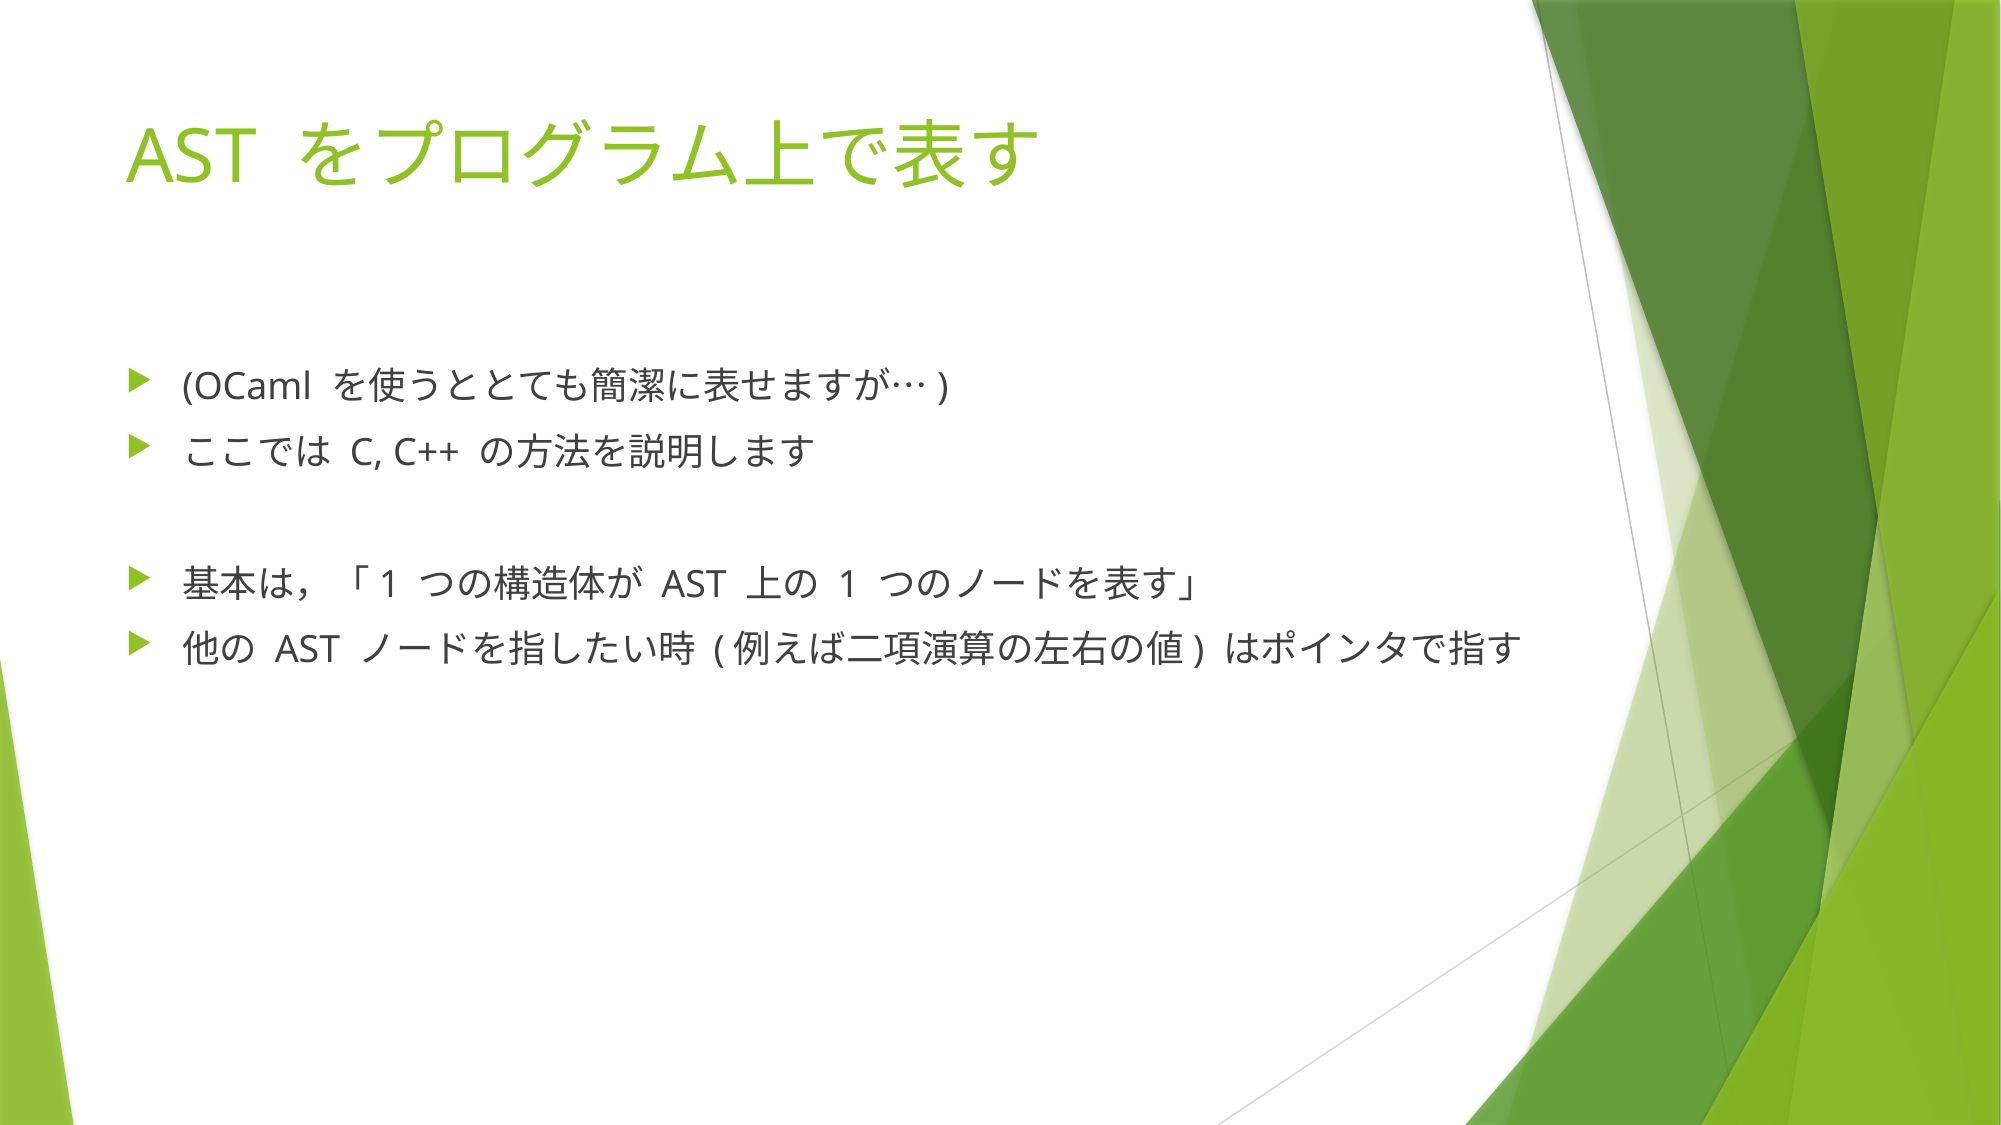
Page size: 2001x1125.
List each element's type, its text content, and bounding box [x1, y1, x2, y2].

list (OCaml を使うととても簡潔に表せますが…) ここでは C, C++ の方法を説明します 基本は，「1 つの構造体が AST 上の 1 つのノードを表す」 他の AST ノードを指したい時 (例えば二項演算の左右の値) はポインタで指す [111, 354, 1610, 992]
title AST をプログラム上で表す [111, 99, 1522, 317]
